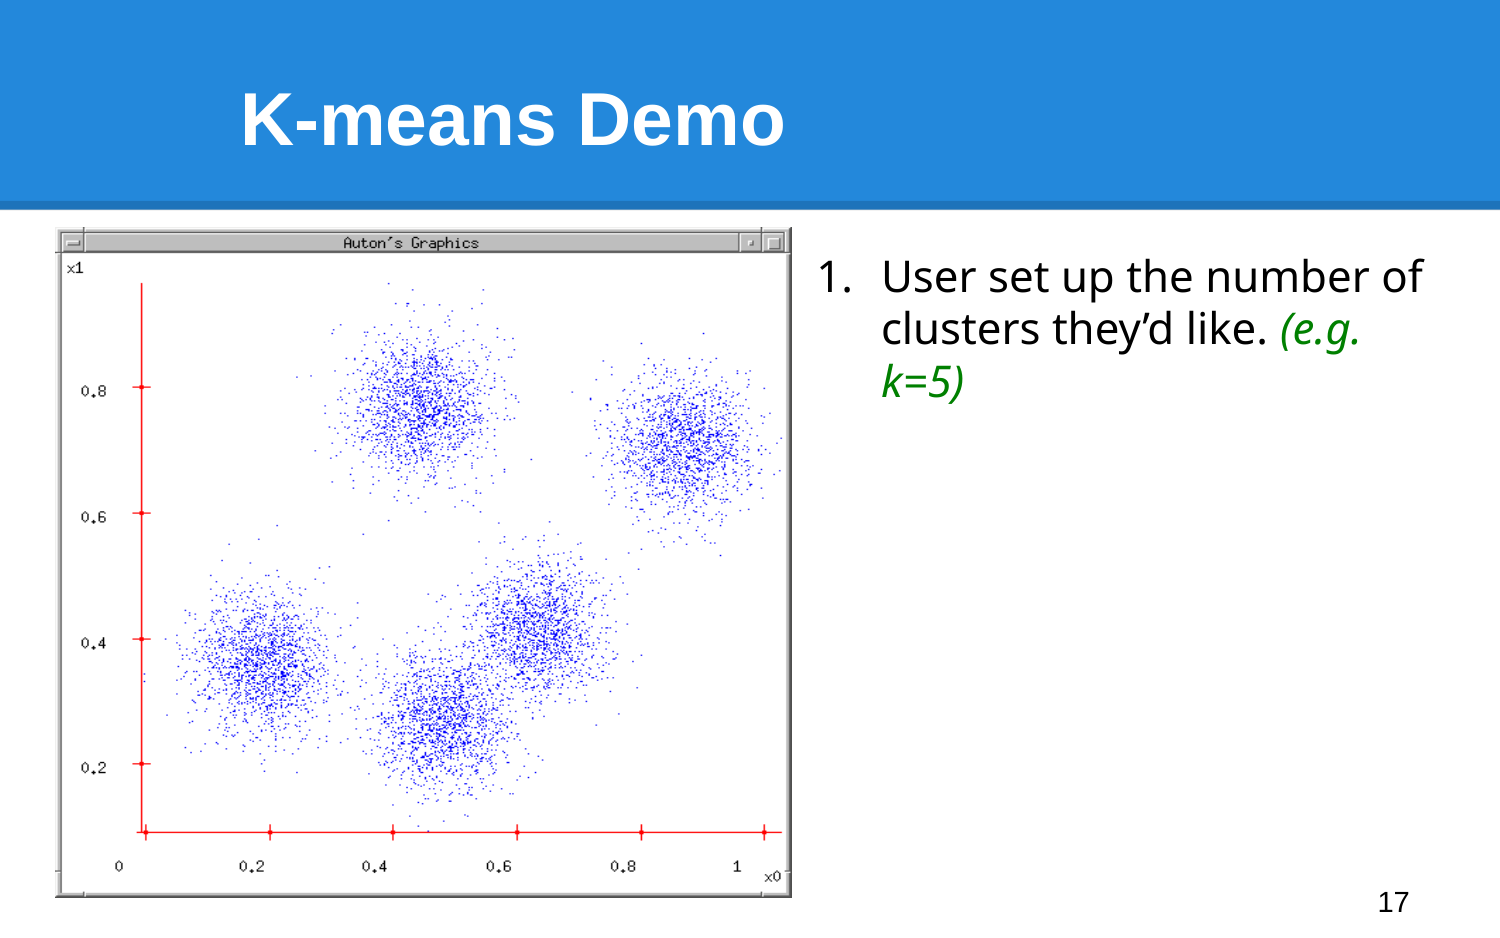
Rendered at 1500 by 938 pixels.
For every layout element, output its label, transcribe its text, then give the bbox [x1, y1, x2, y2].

title K-means Demo [75, 37, 1425, 194]
picture [54, 226, 792, 899]
text_box User set up the number of clusters they’d like. (e.g. k=5) [803, 241, 1467, 344]
text_box ‹#› [1074, 876, 1425, 938]
